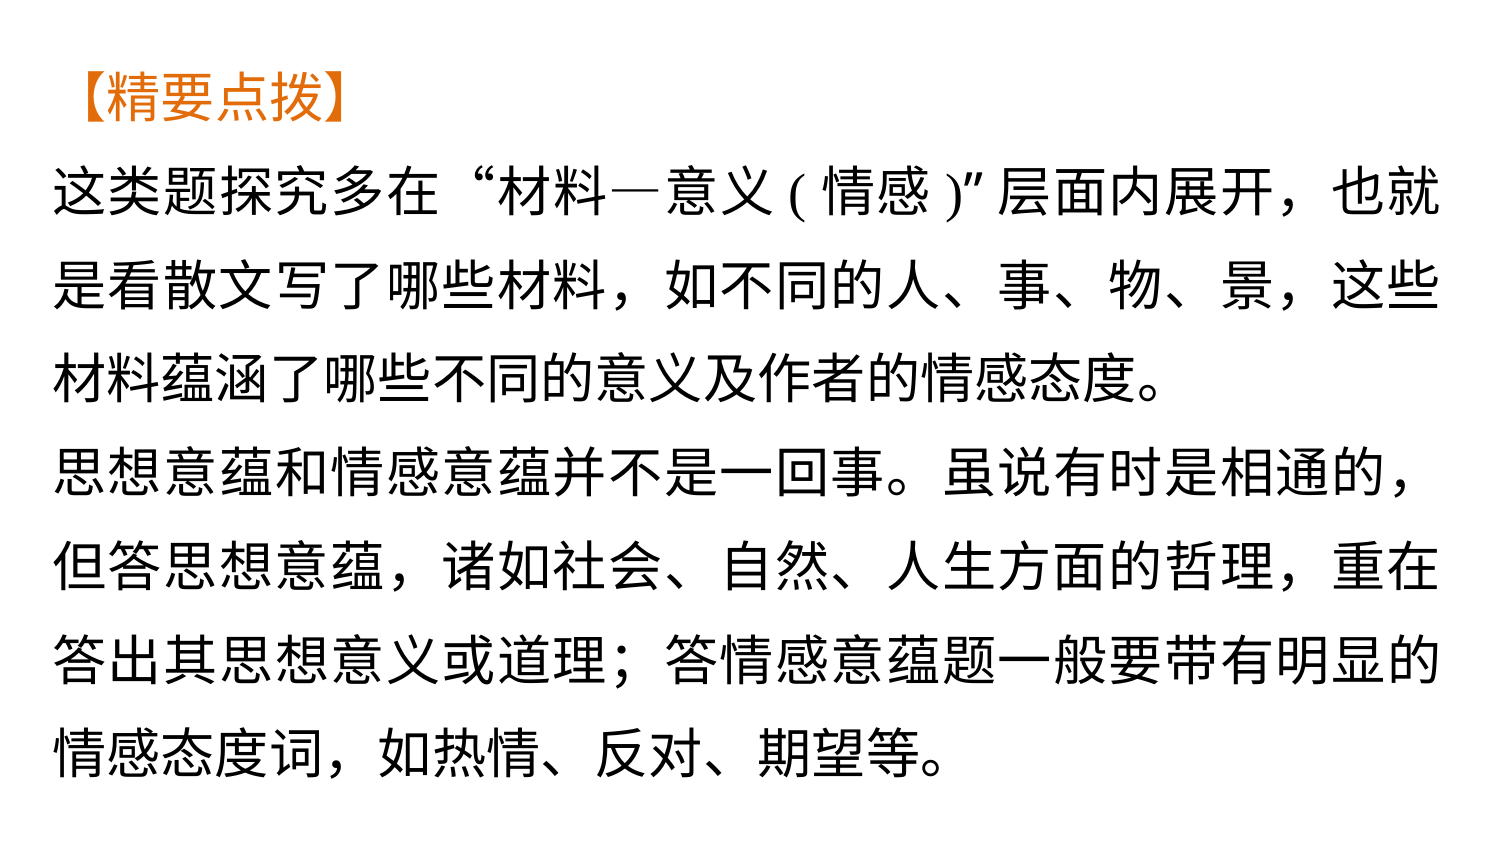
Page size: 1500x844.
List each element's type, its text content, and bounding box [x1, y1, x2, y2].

text_box 【精要点拨】 这类题探究多在“材料—意义(情感)”层面内展开，也就是看散文写了哪些材料，如不同的人、事、物、景，这些材料蕴涵了哪些不同的意义及作者的情感态度。 思想意蕴和情感意蕴并不是一回事。虽说有时是相通的，但答思想意蕴，诸如社会、自然、人生方面的哲理，重在答出其思想意义或道理；答情感意蕴题一般要带有明显的情感态度词，如热情、反对、期望等。 [37, 27, 1456, 793]
